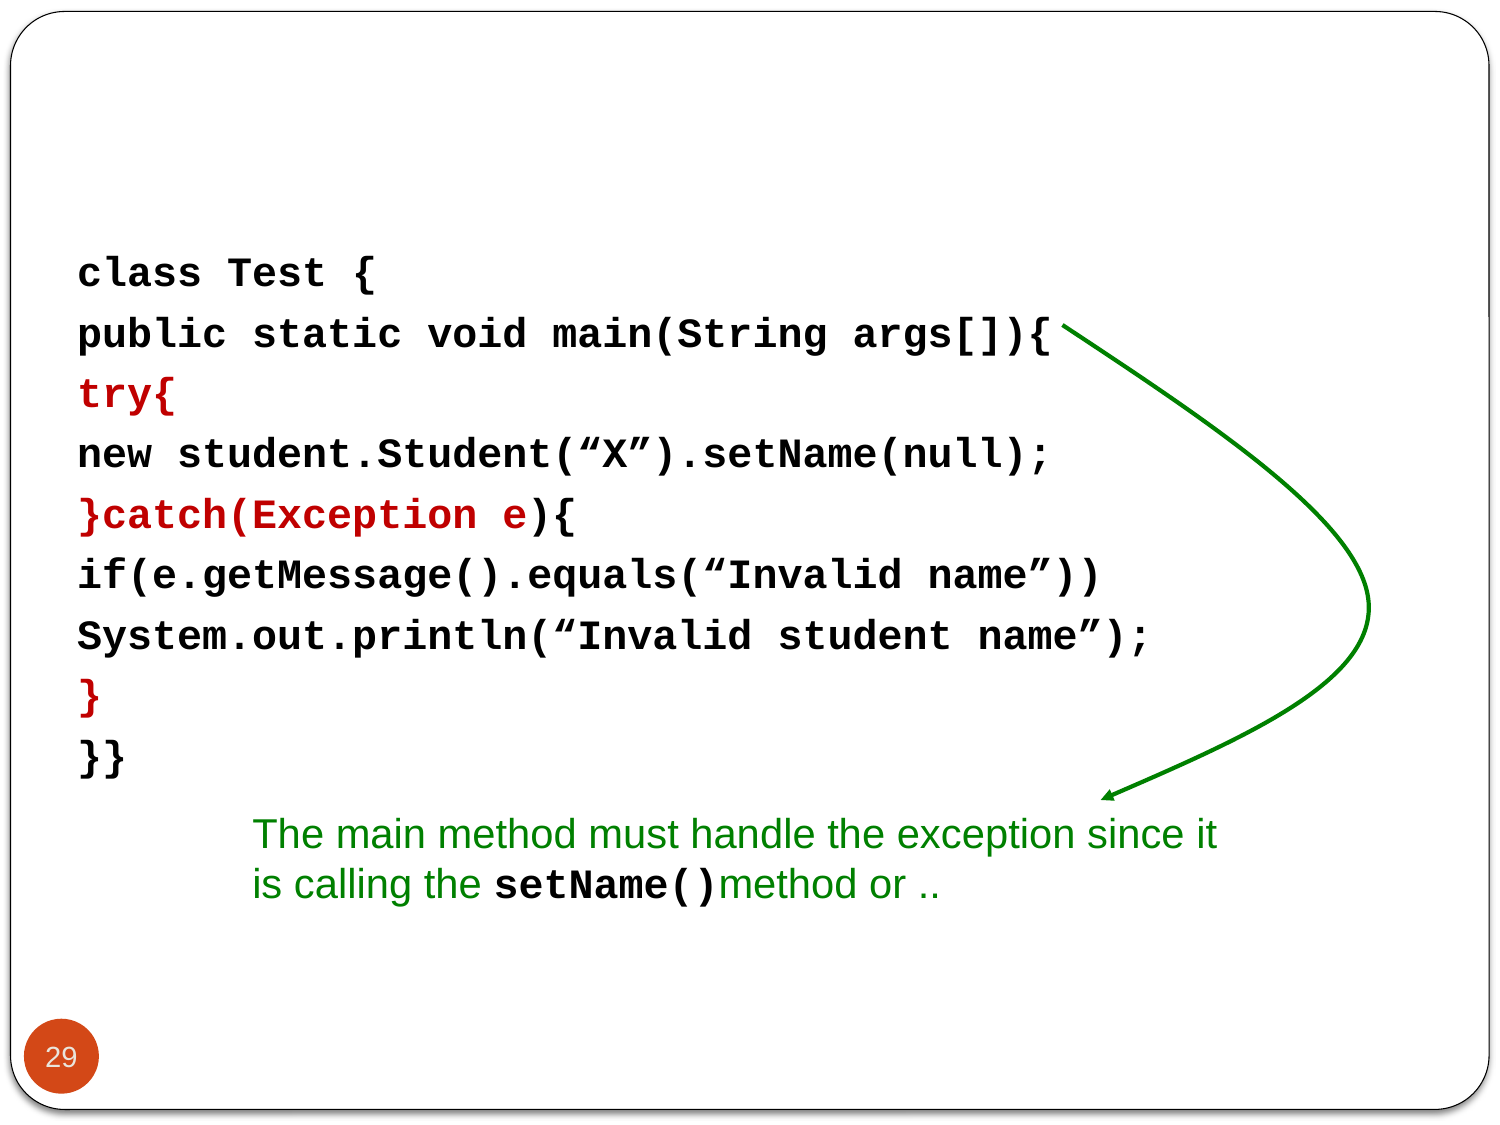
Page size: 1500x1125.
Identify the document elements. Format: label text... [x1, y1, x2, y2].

text_box class Test { public static void main(String args[]){ try{ new student.Student(“X”).setName(null); }catch(Exception e){ if(e.getMessage().equals(“Invalid name”)) System.out.println(“Invalid student name”); } }} [62, 237, 1500, 786]
text_box [1062, 324, 1369, 799]
text_box The main method must handle the exception since it is calling the setName()method or .. [237, 799, 1250, 915]
slide_number 29 [23, 1018, 99, 1094]
